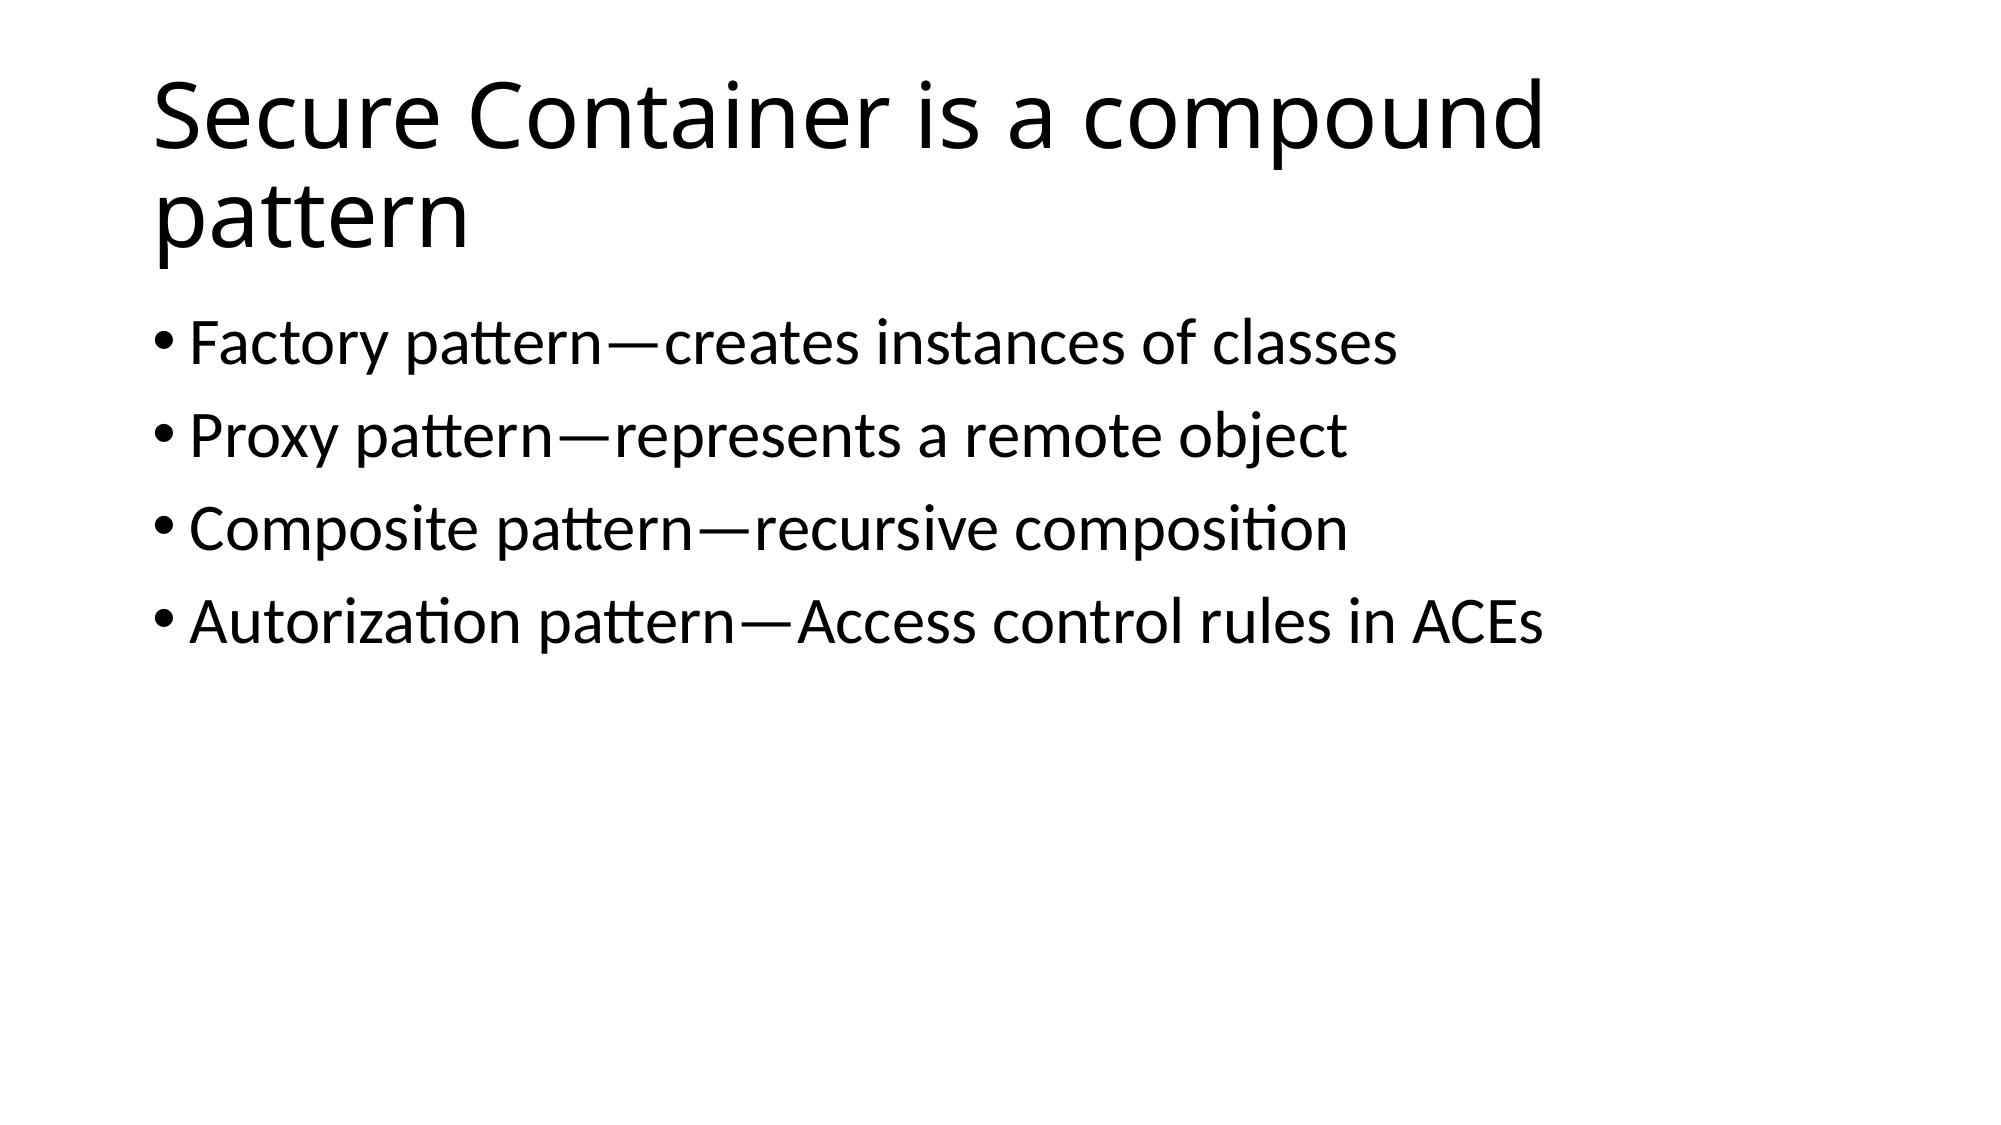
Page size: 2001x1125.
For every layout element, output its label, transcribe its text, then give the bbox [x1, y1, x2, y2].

title Secure Container is a compound pattern [137, 59, 1863, 278]
list Factory pattern—creates instances of classes Proxy pattern—represents a remote object Composite pattern—recursive composition Autorization pattern—Access control rules in ACEs [137, 299, 1863, 1014]
